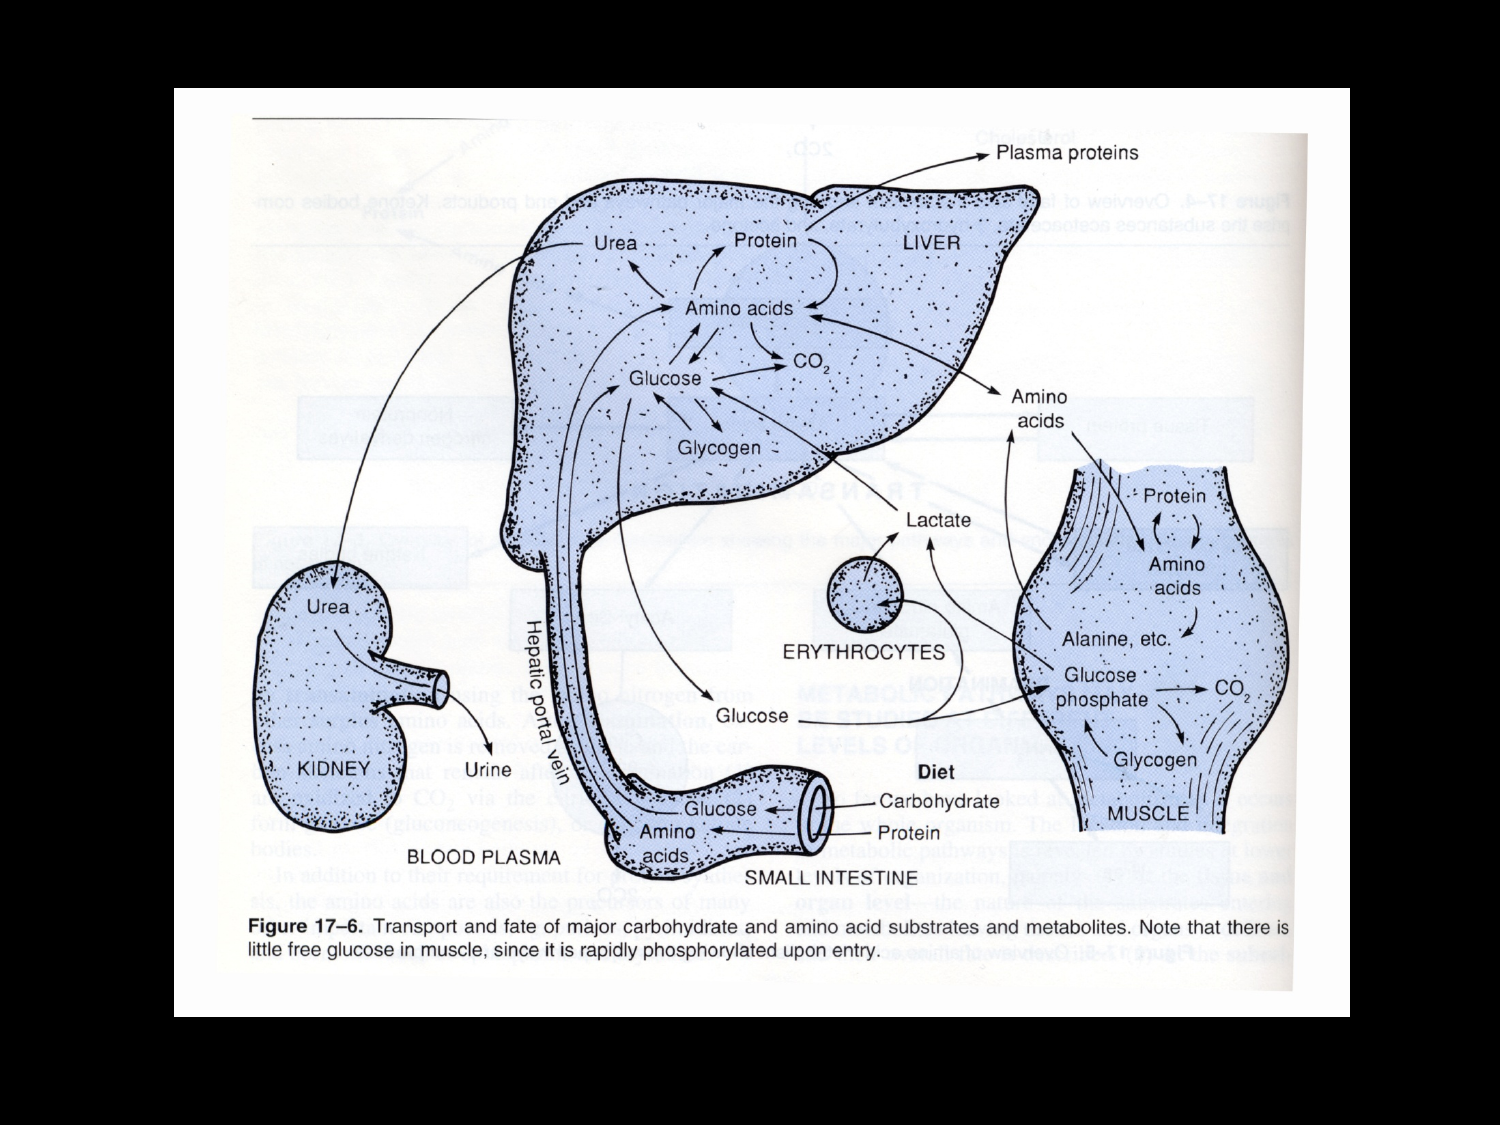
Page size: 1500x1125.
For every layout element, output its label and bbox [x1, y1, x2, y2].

picture [174, 88, 1351, 1017]
